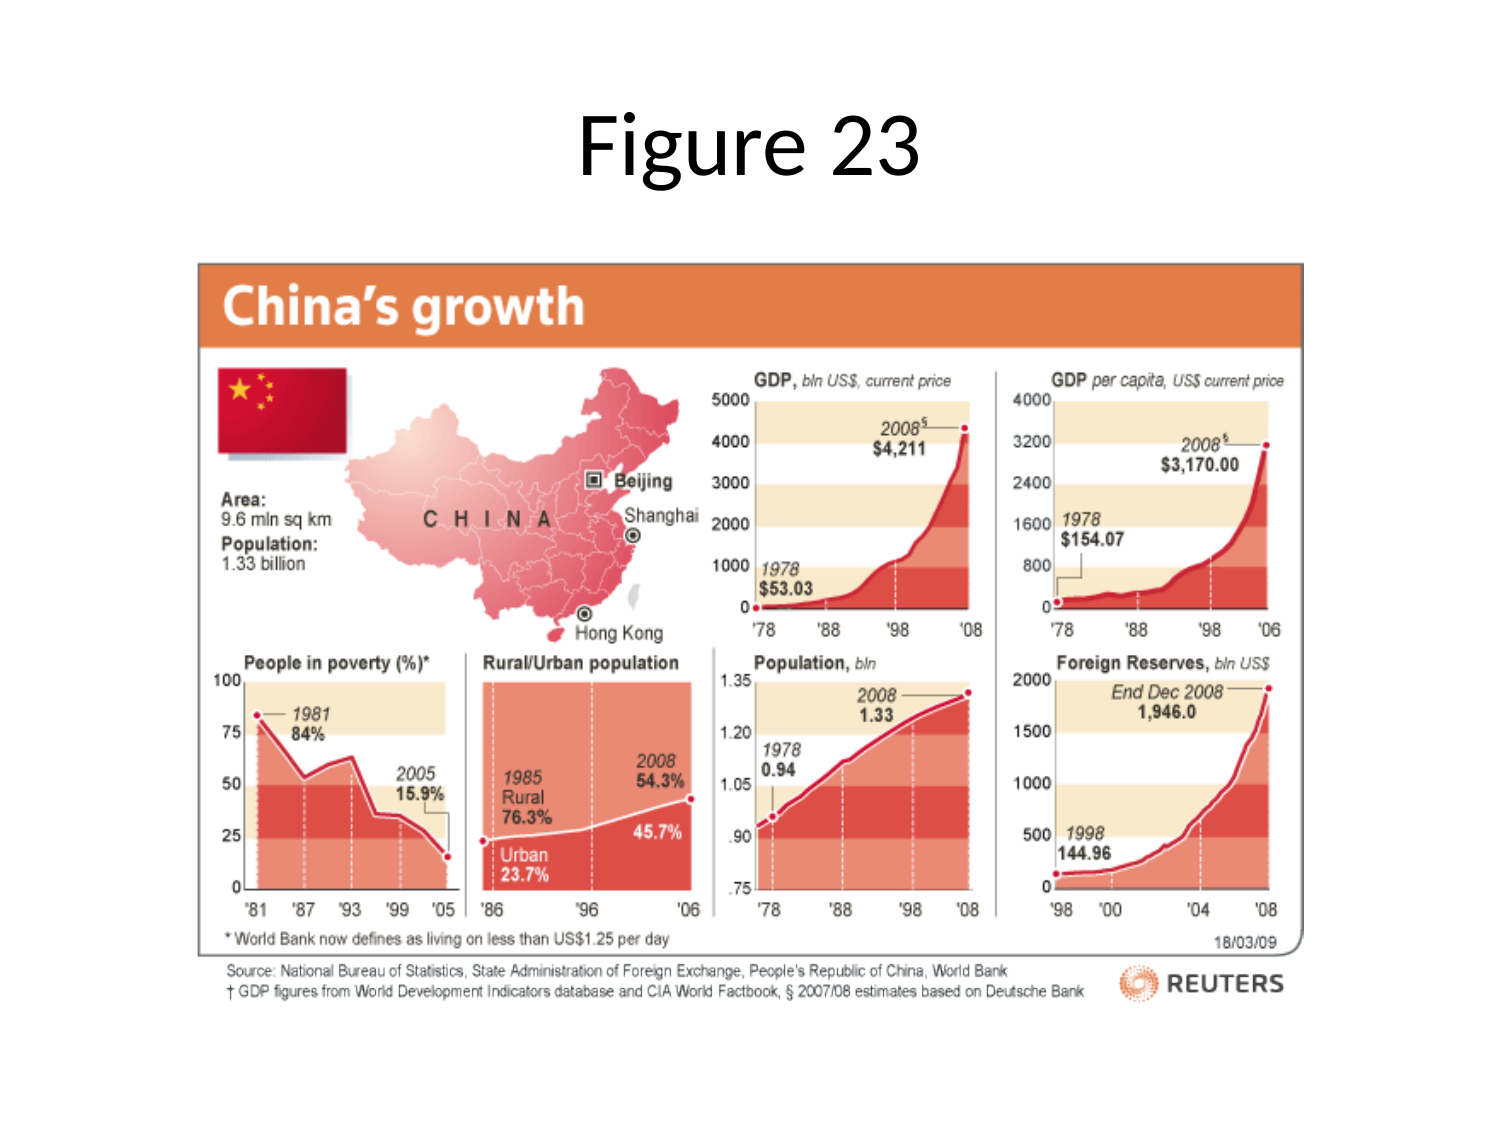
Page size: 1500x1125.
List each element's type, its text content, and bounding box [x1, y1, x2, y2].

title Figure 23 [75, 45, 1425, 233]
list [74, 262, 1426, 1006]
